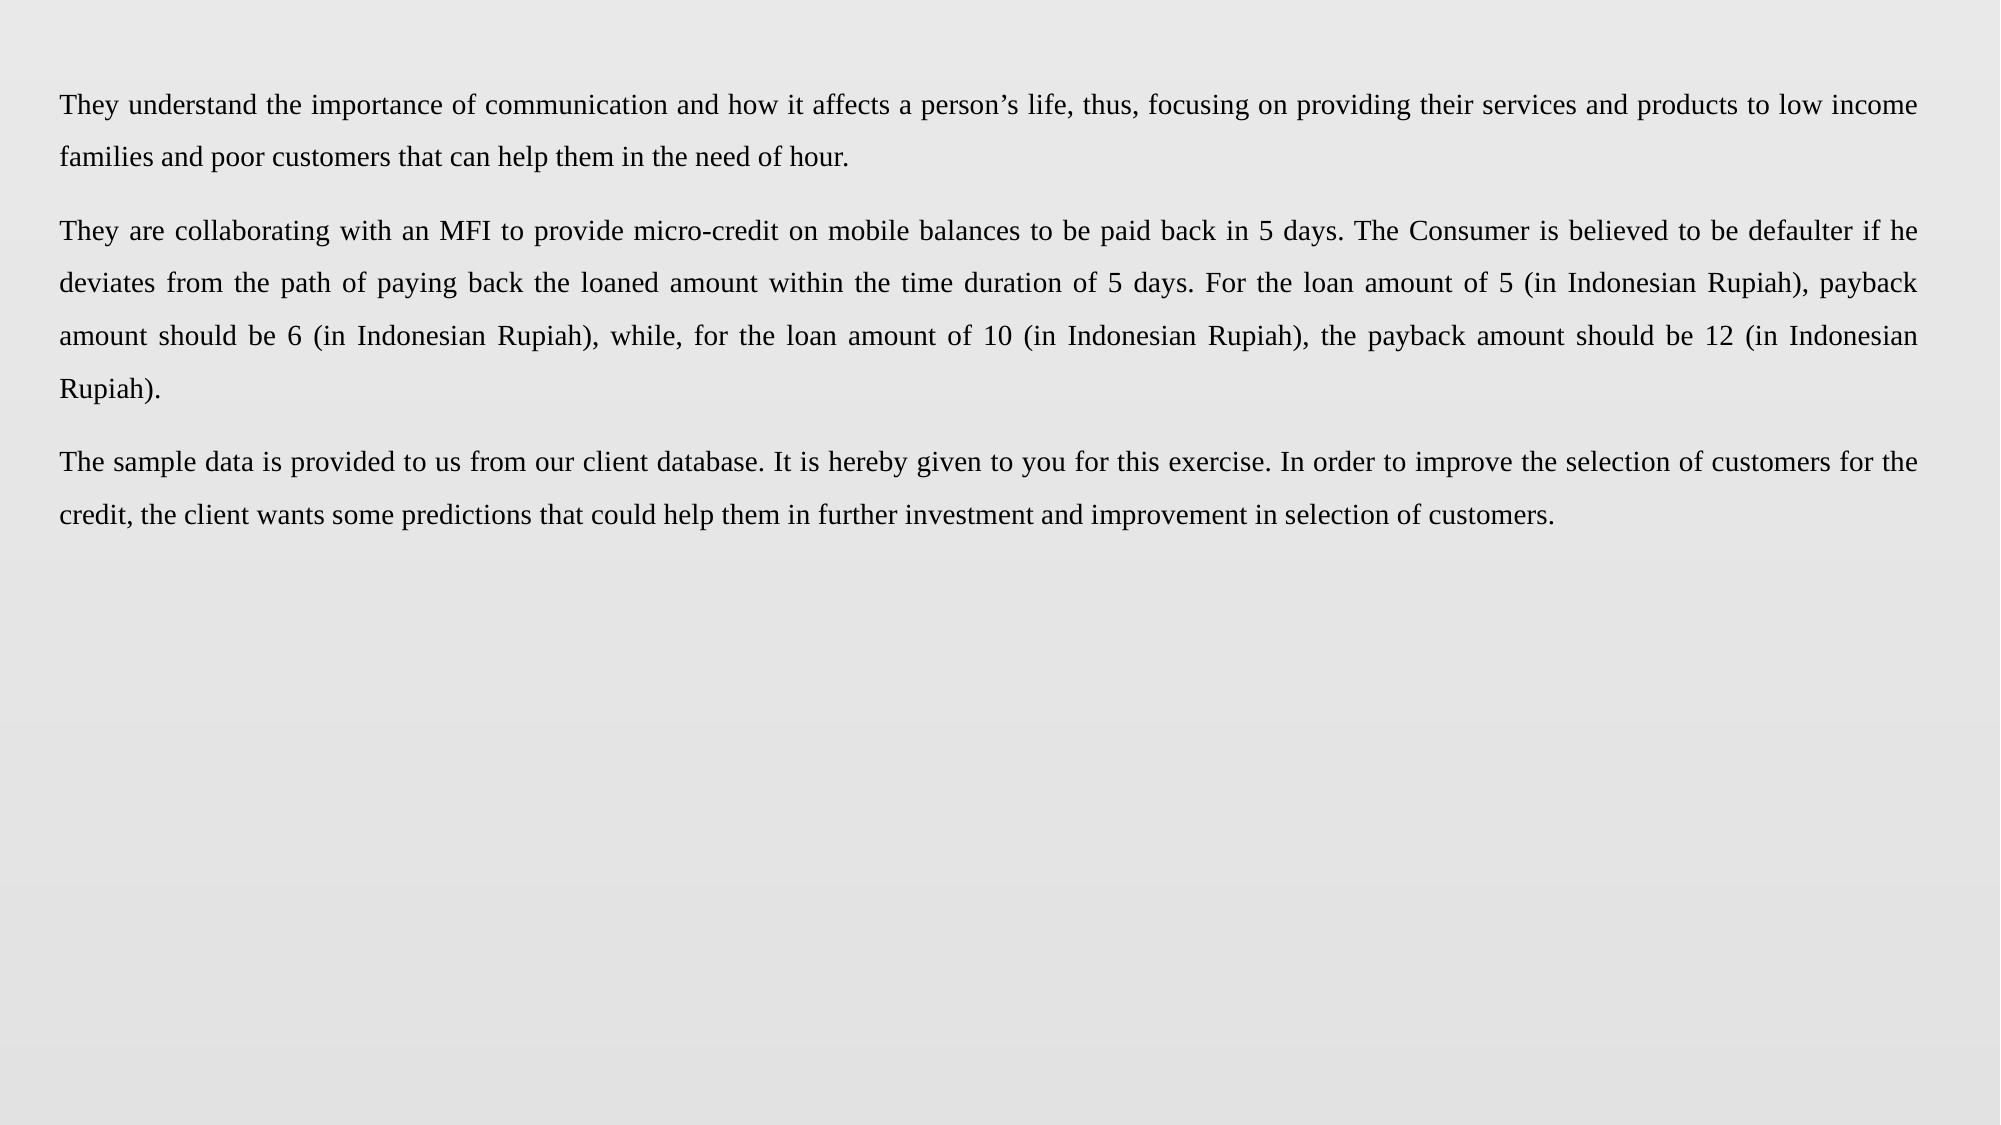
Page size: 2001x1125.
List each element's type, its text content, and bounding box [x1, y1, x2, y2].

subtitle They understand the importance of communication and how it affects a person’s life, thus, focusing on providing their services and products to low income families and poor customers that can help them in the need of hour. They are collaborating with an MFI to provide micro-credit on mobile balances to be paid back in 5 days. The Consumer is believed to be defaulter if he deviates from the path of paying back the loaned amount within the time duration of 5 days. For the loan amount of 5 (in Indonesian Rupiah), payback amount should be 6 (in Indonesian Rupiah), while, for the loan amount of 10 (in Indonesian Rupiah), the payback amount should be 12 (in Indonesian Rupiah). The sample data is provided to us from our client database. It is hereby given to you for this exercise. In order to improve the selection of customers for the credit, the client wants some predictions that could help them in further investment and improvement in selection of customers. [44, 60, 1936, 1100]
